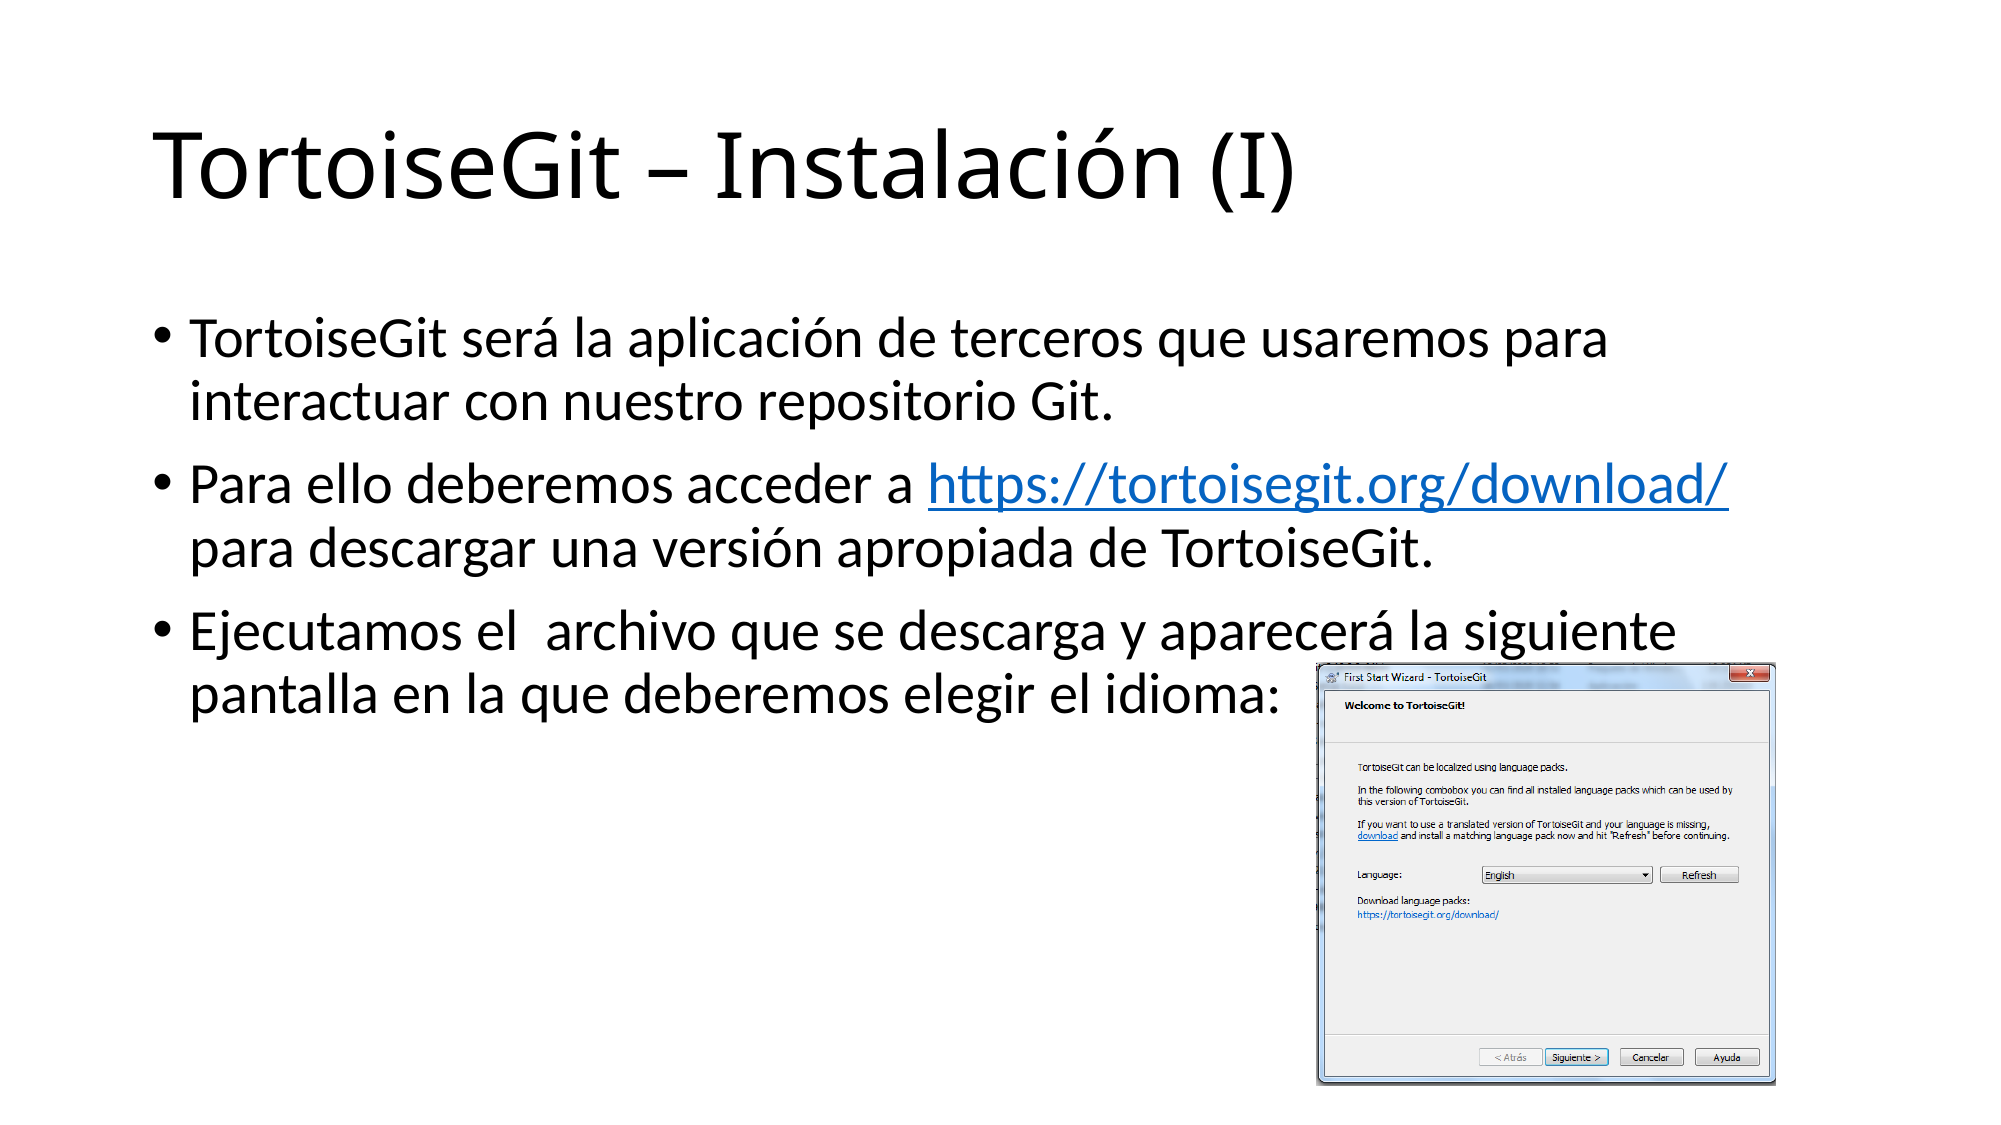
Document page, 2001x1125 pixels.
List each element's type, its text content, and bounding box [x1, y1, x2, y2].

picture [1316, 662, 1776, 1086]
title TortoiseGit – Instalación (I) [137, 59, 1863, 278]
list TortoiseGit será la aplicación de terceros que usaremos para interactuar con nuestro repositorio Git. Para ello deberemos acceder a https://tortoisegit.org/download/ para descargar una versión apropiada de TortoiseGit. Ejecutamos el archivo que se descarga y aparecerá la siguiente pantalla en la que deberemos elegir el idioma: [137, 299, 1863, 1014]
